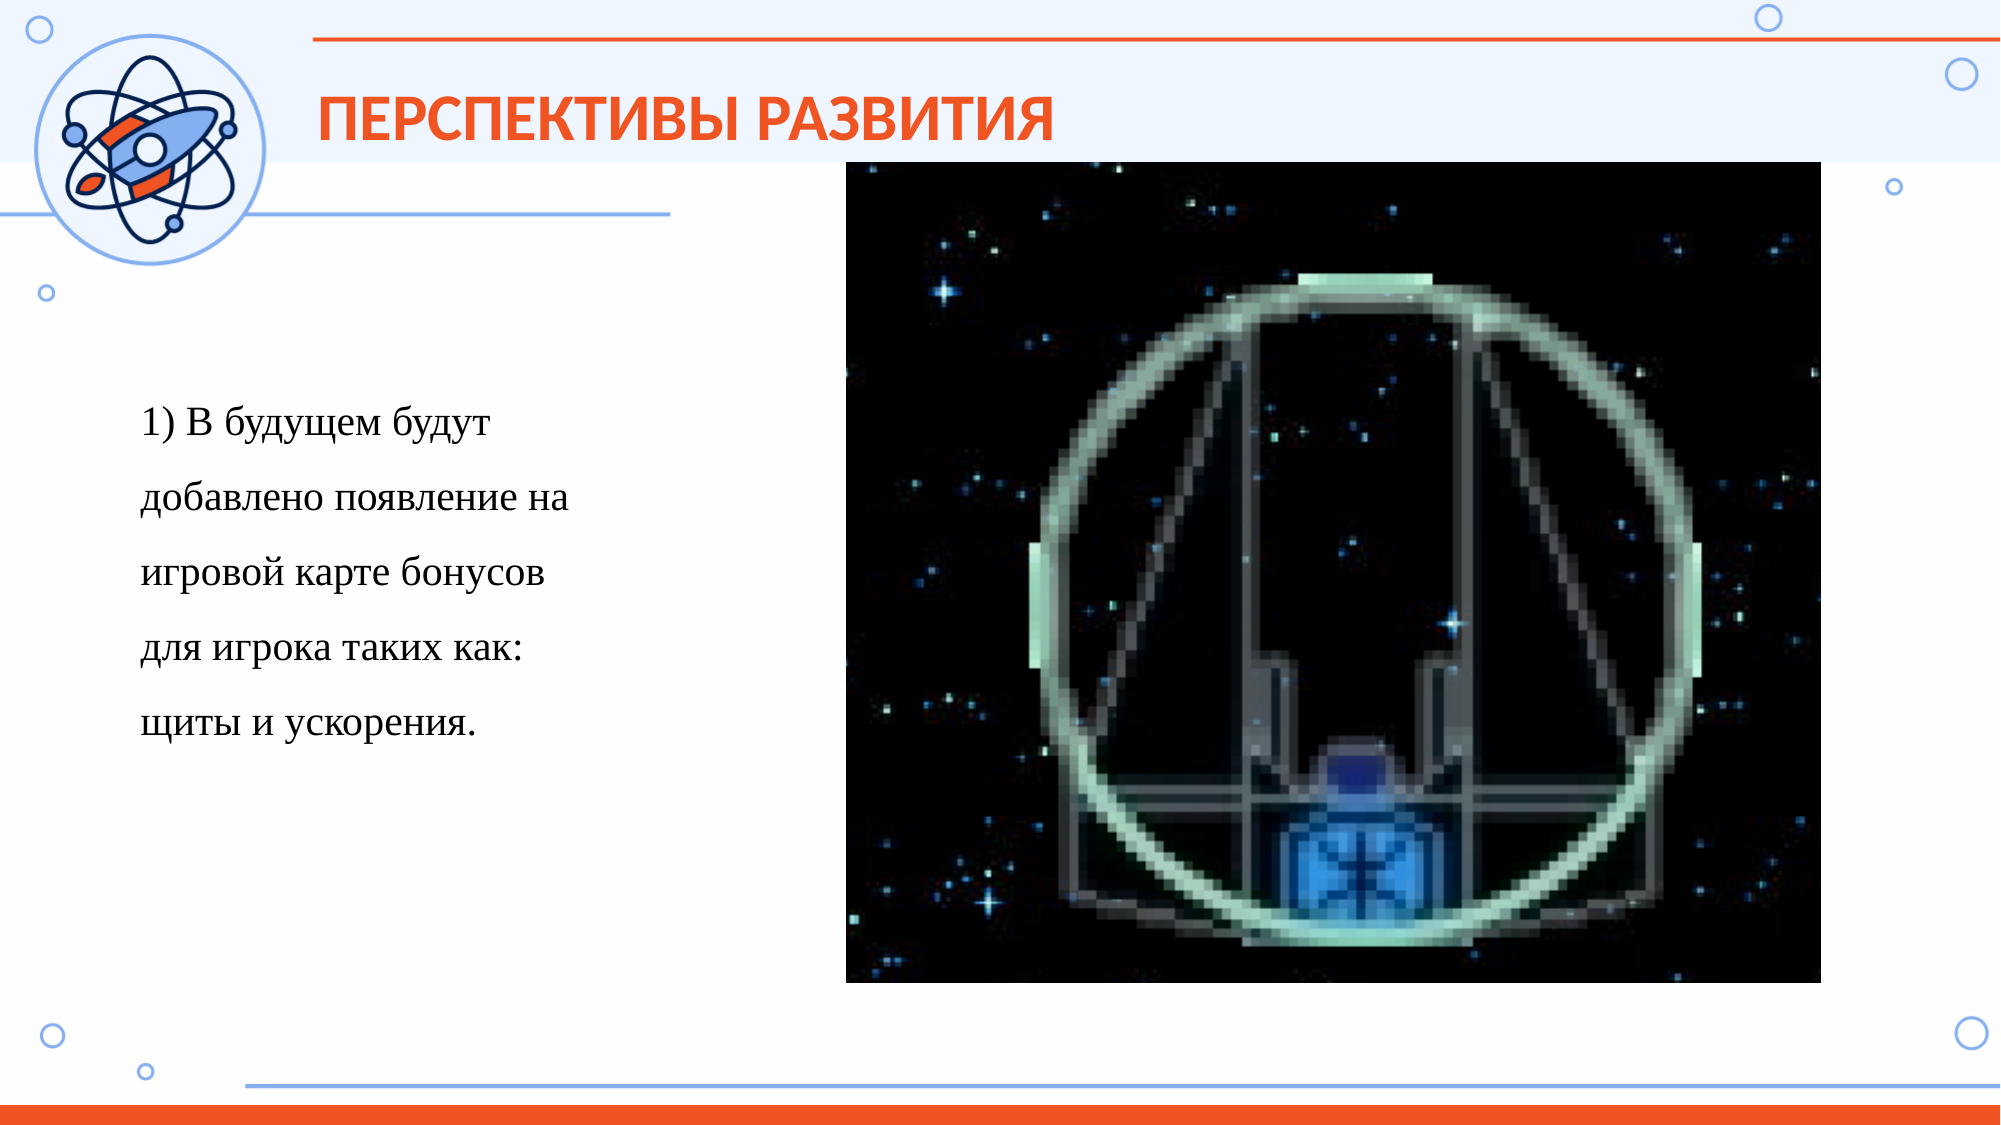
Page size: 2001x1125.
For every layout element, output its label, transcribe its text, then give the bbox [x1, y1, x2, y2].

text_box Перспективы развития [303, 66, 1119, 161]
picture [0, 0, 2001, 1125]
text_box 1) В будущем будут добавлено появление на игровой карте бонусов для игрока таких как: щиты и ускорения. [125, 361, 611, 752]
